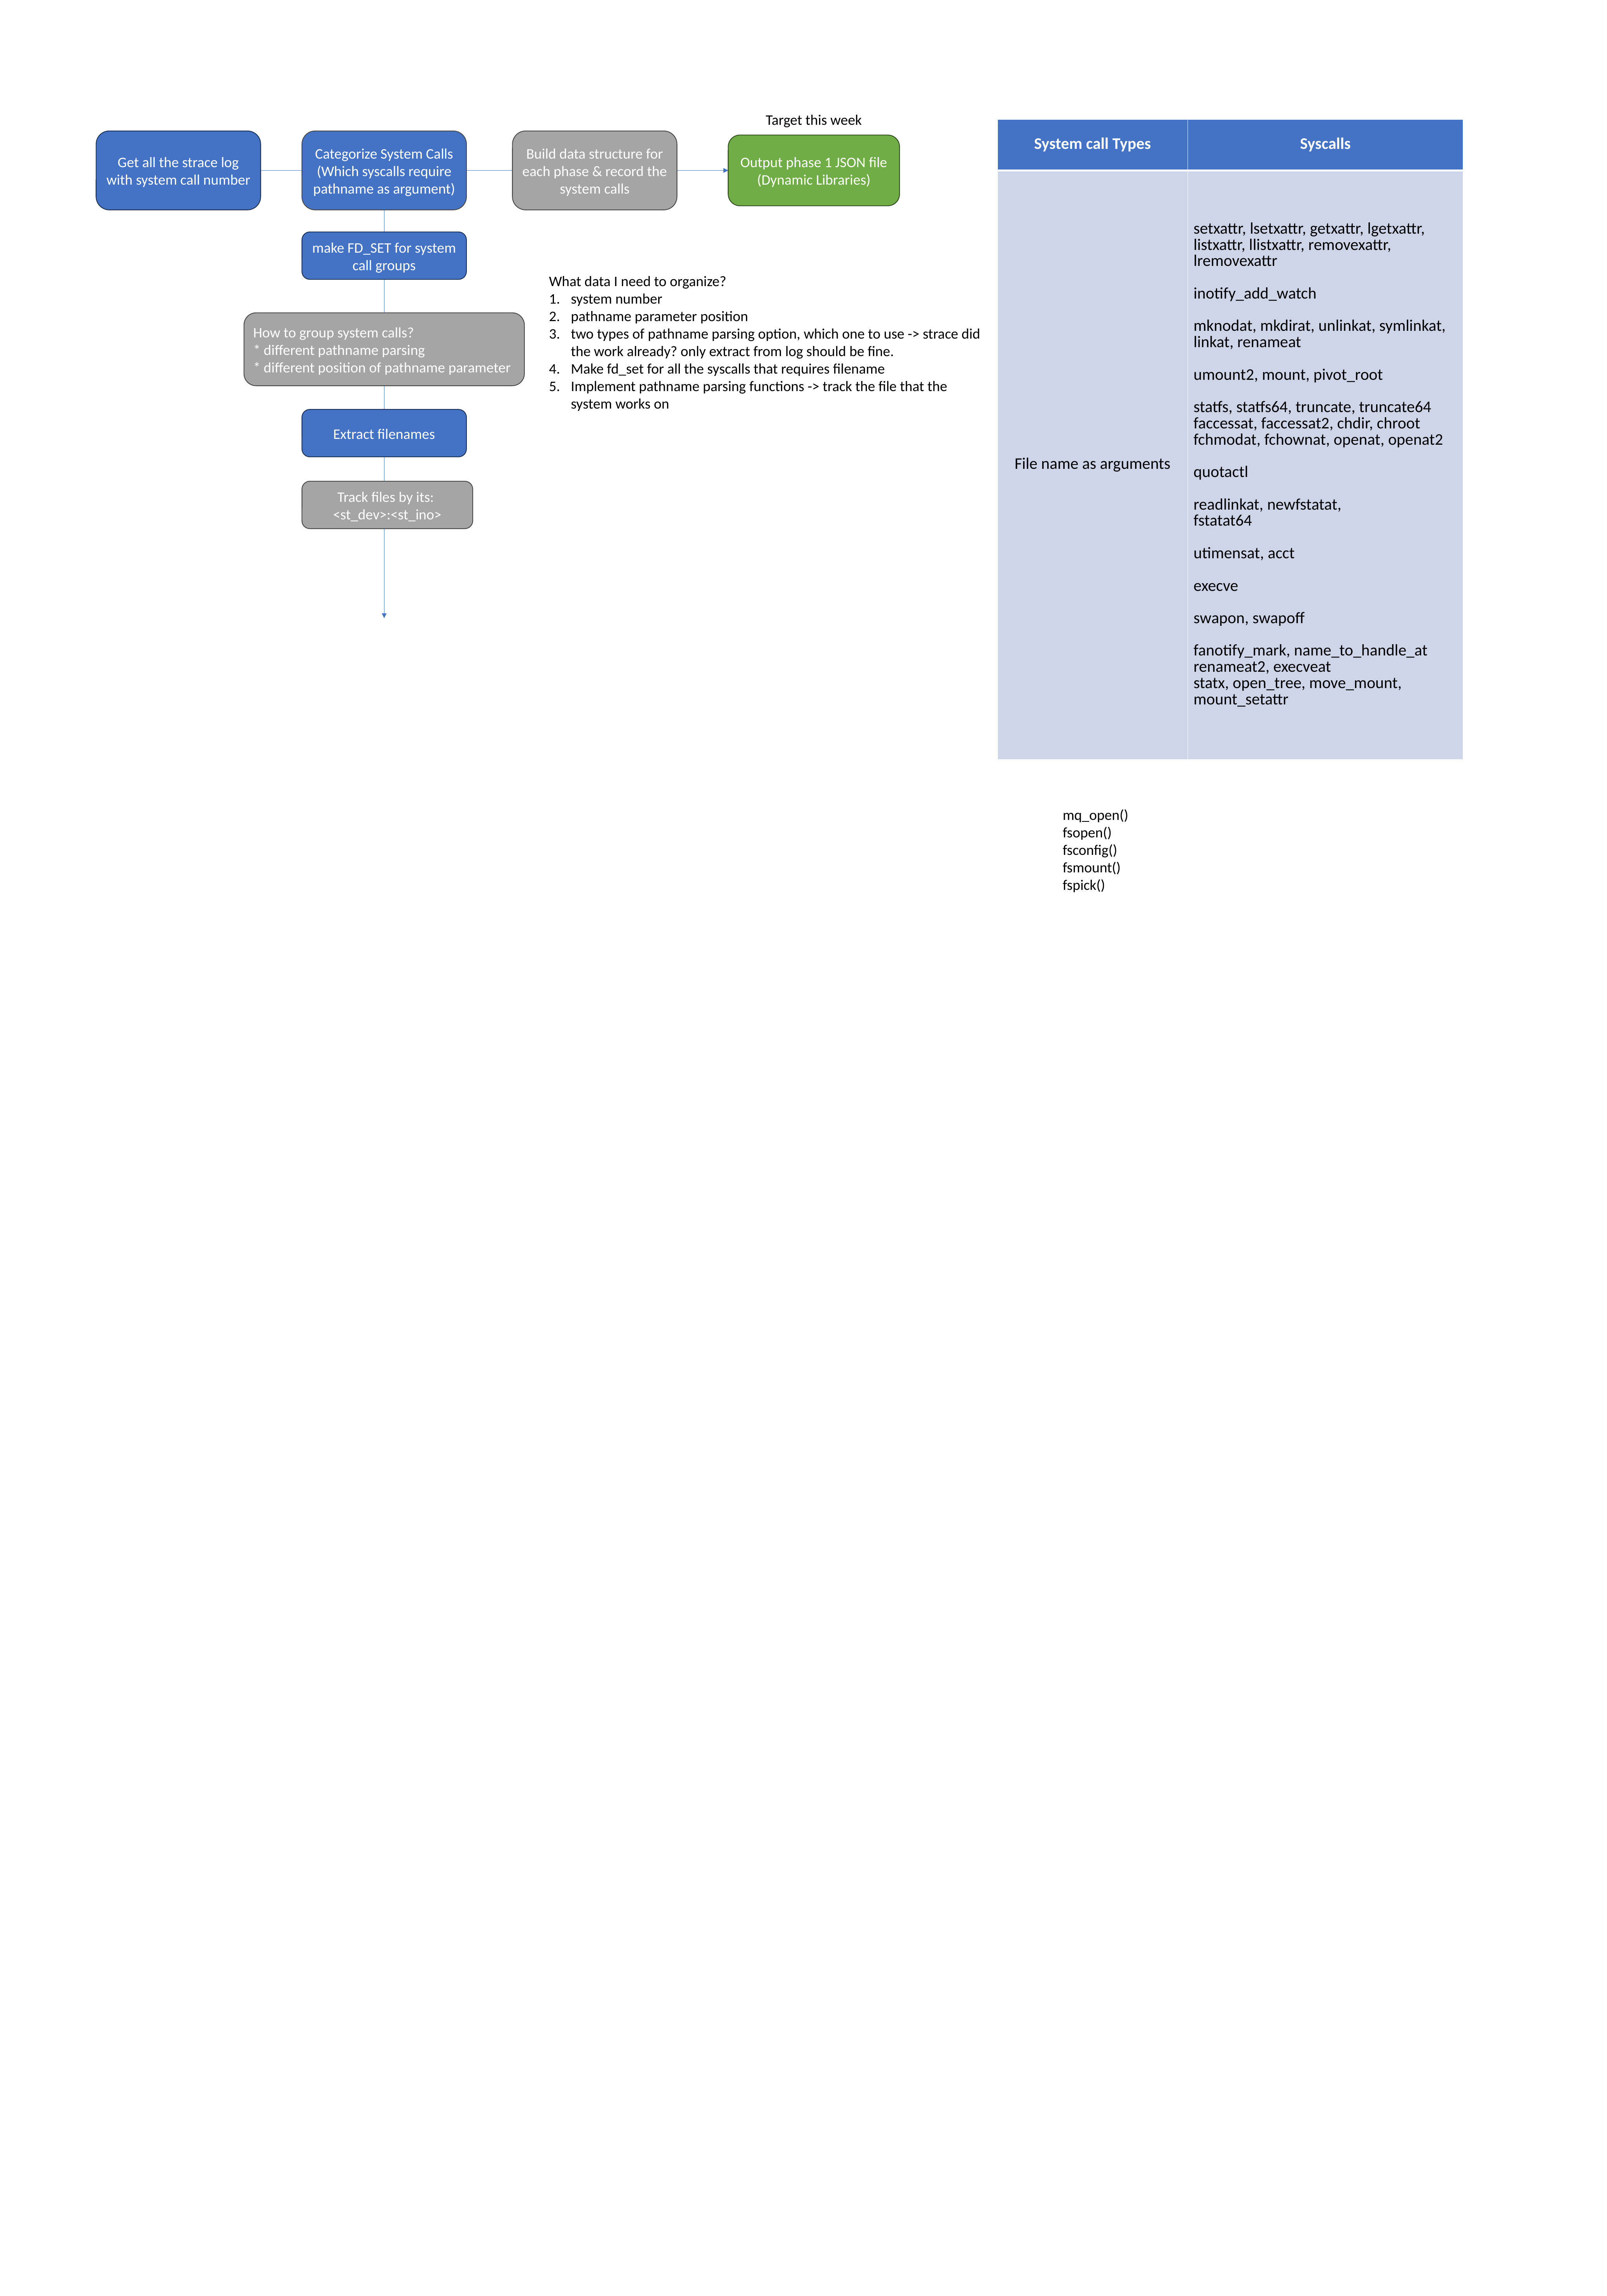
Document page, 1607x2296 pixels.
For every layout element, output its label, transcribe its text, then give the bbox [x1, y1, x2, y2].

text_box Build data structure for each phase & record the system calls [512, 171, 678, 210]
text_box Output phase 1 JSON file (Dynamic Libraries) [728, 135, 900, 206]
text_box How to group system calls? * different pathname parsing * different position of pathname parameter [243, 312, 384, 386]
text_box Extract filenames [301, 409, 384, 458]
table_cell setxattr, lsetxattr, getxattr, lgetxattr, listxattr, llistxattr, removexattr, lremovexattr inotify_add_watch mknodat, mkdirat, unlinkat, symlinkat, linkat, renameat umount2, mount, pivot_root statfs, statfs64, truncate, truncate64 faccessat, faccessat2, chdir, chroot fchmodat, fchownat, openat, openat2 quotactl readlinkat, newfstatat, fstatat64 utimensat, acct execve swapon, swapoff fanotify_mark, name_to_handle_at renameat2, execveat statx, open_tree, move_mount, mount_setattr [1188, 171, 1463, 759]
text_box make FD_SET for system call groups [301, 231, 384, 280]
text_box What data I need to organize? system number pathname parameter position two types of pathname parsing option, which one to use -> strace did the work already? only extract from log should be fine. Make fd_set for all the syscalls that requires filename Implement pathname parsing functions -> track the file that the system works on [543, 269, 997, 415]
text_box How to group system calls? * different pathname parsing * different position of pathname parameter [384, 312, 525, 386]
table_header Syscalls [1188, 120, 1463, 169]
text_box Track files by its: <st_dev>:<st_ino> [301, 481, 384, 529]
text_box Build data structure for each phase & record the system calls [512, 130, 678, 170]
table_cell File name as arguments [998, 171, 1188, 759]
text_box Target this week [760, 107, 868, 131]
text_box mq_open() fsopen() fsconfig() fsmount() fspick() [1057, 802, 1134, 896]
text_box Categorize System Calls (Which syscalls require pathname as argument) [301, 130, 467, 170]
table_header System call Types [998, 120, 1188, 169]
text_box make FD_SET for system call groups [384, 231, 467, 280]
text_box Get all the strace log with system call number [96, 130, 261, 210]
text_box Categorize System Calls (Which syscalls require pathname as argument) [301, 171, 467, 210]
text_box Track files by its: <st_dev>:<st_ino> [384, 481, 473, 529]
text_box Extract filenames [384, 409, 467, 458]
